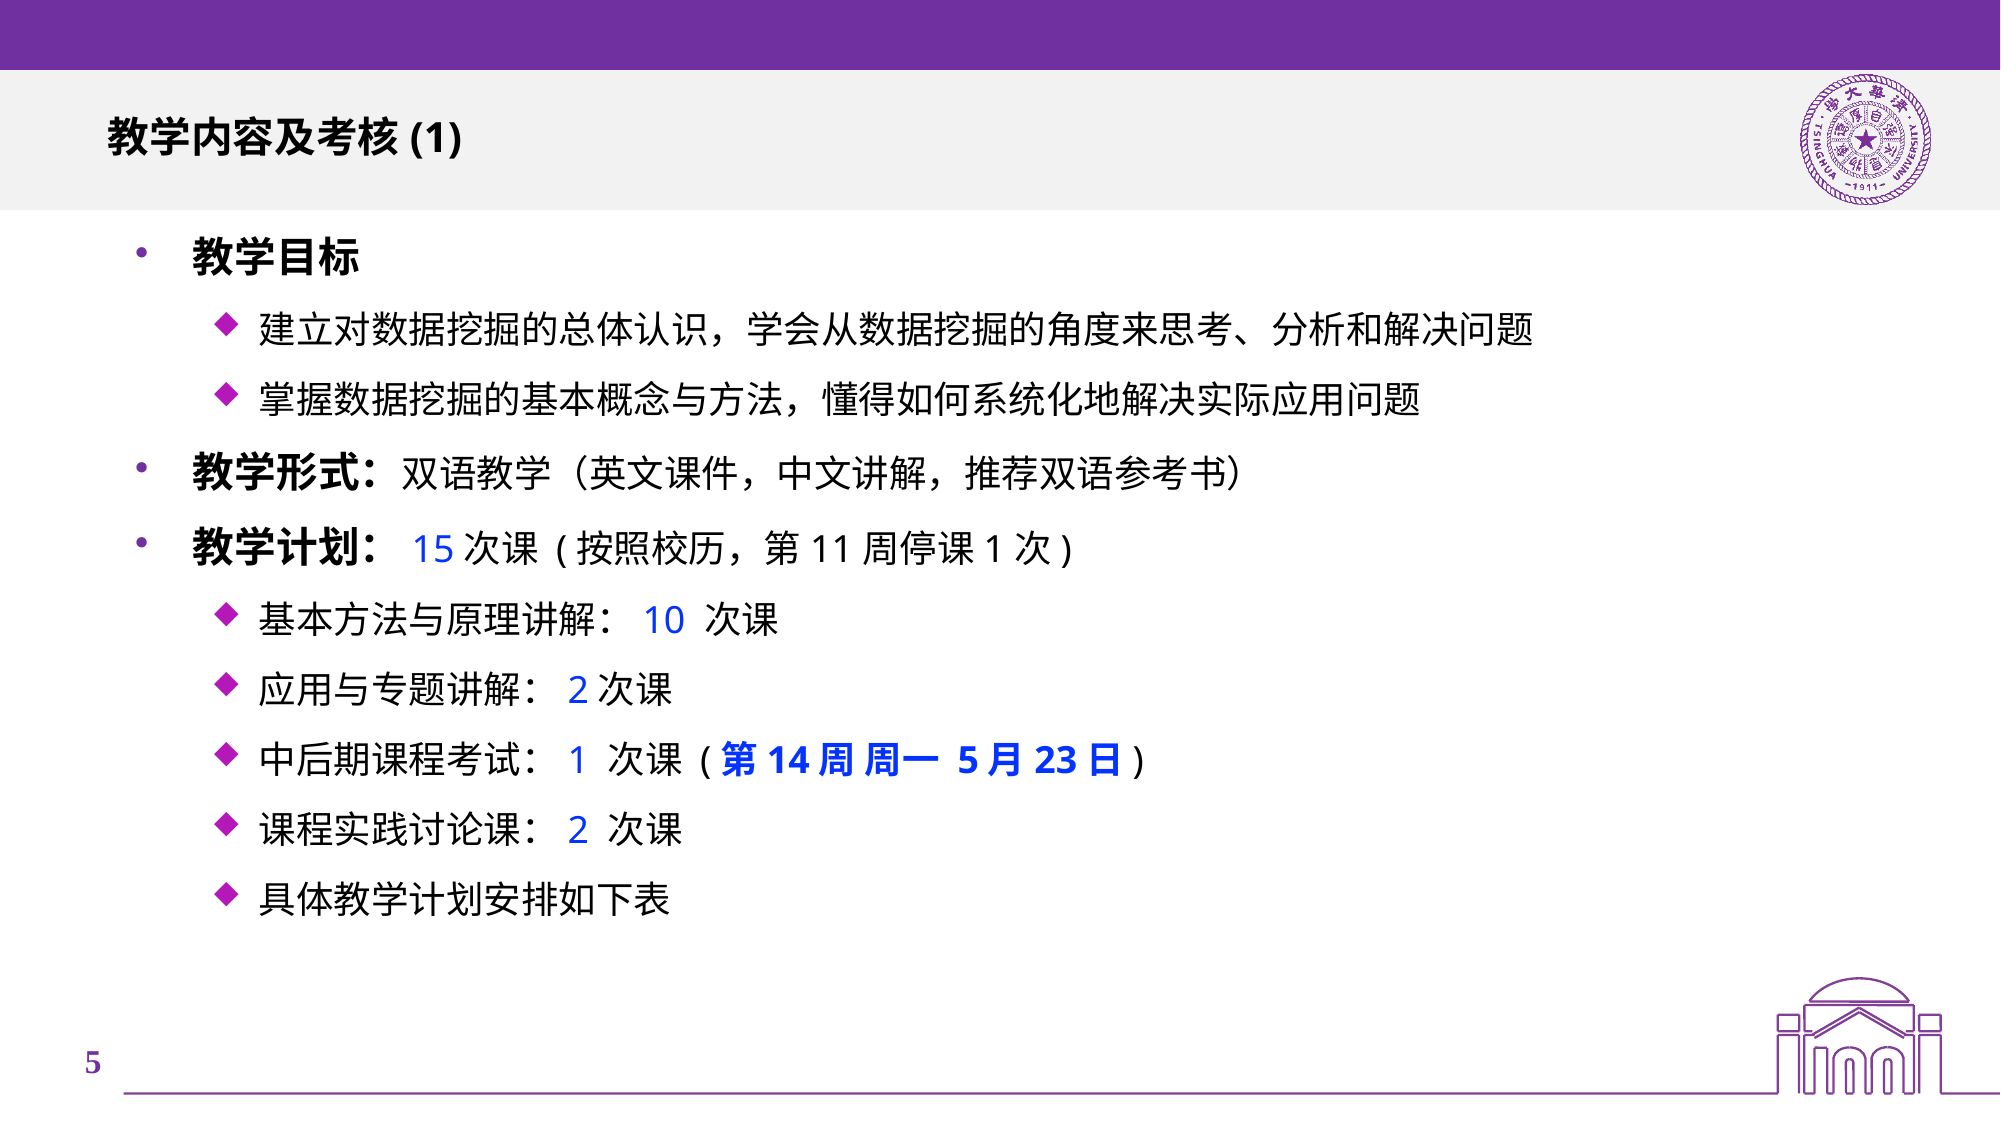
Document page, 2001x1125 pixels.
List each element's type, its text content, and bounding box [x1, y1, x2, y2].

title 教学内容及考核(1) [92, 60, 1794, 212]
list 教学目标 建立对数据挖掘的总体认识，学会从数据挖掘的角度来思考、分析和解决问题 掌握数据挖掘的基本概念与方法，懂得如何系统化地解决实际应用问题 教学形式：双语教学（英文课件，中文讲解，推荐双语参考书） 教学计划：15次课 (按照校历，第11周停课1次) 基本方法与原理讲解：10 次课 应用与专题讲解：2次课 中后期课程考试：1 次课 (第14周 周一 5月23日) 课程实践讨论课：2 次课 具体教学计划安排如下表 [121, 223, 1932, 1098]
picture [1800, 74, 1931, 205]
